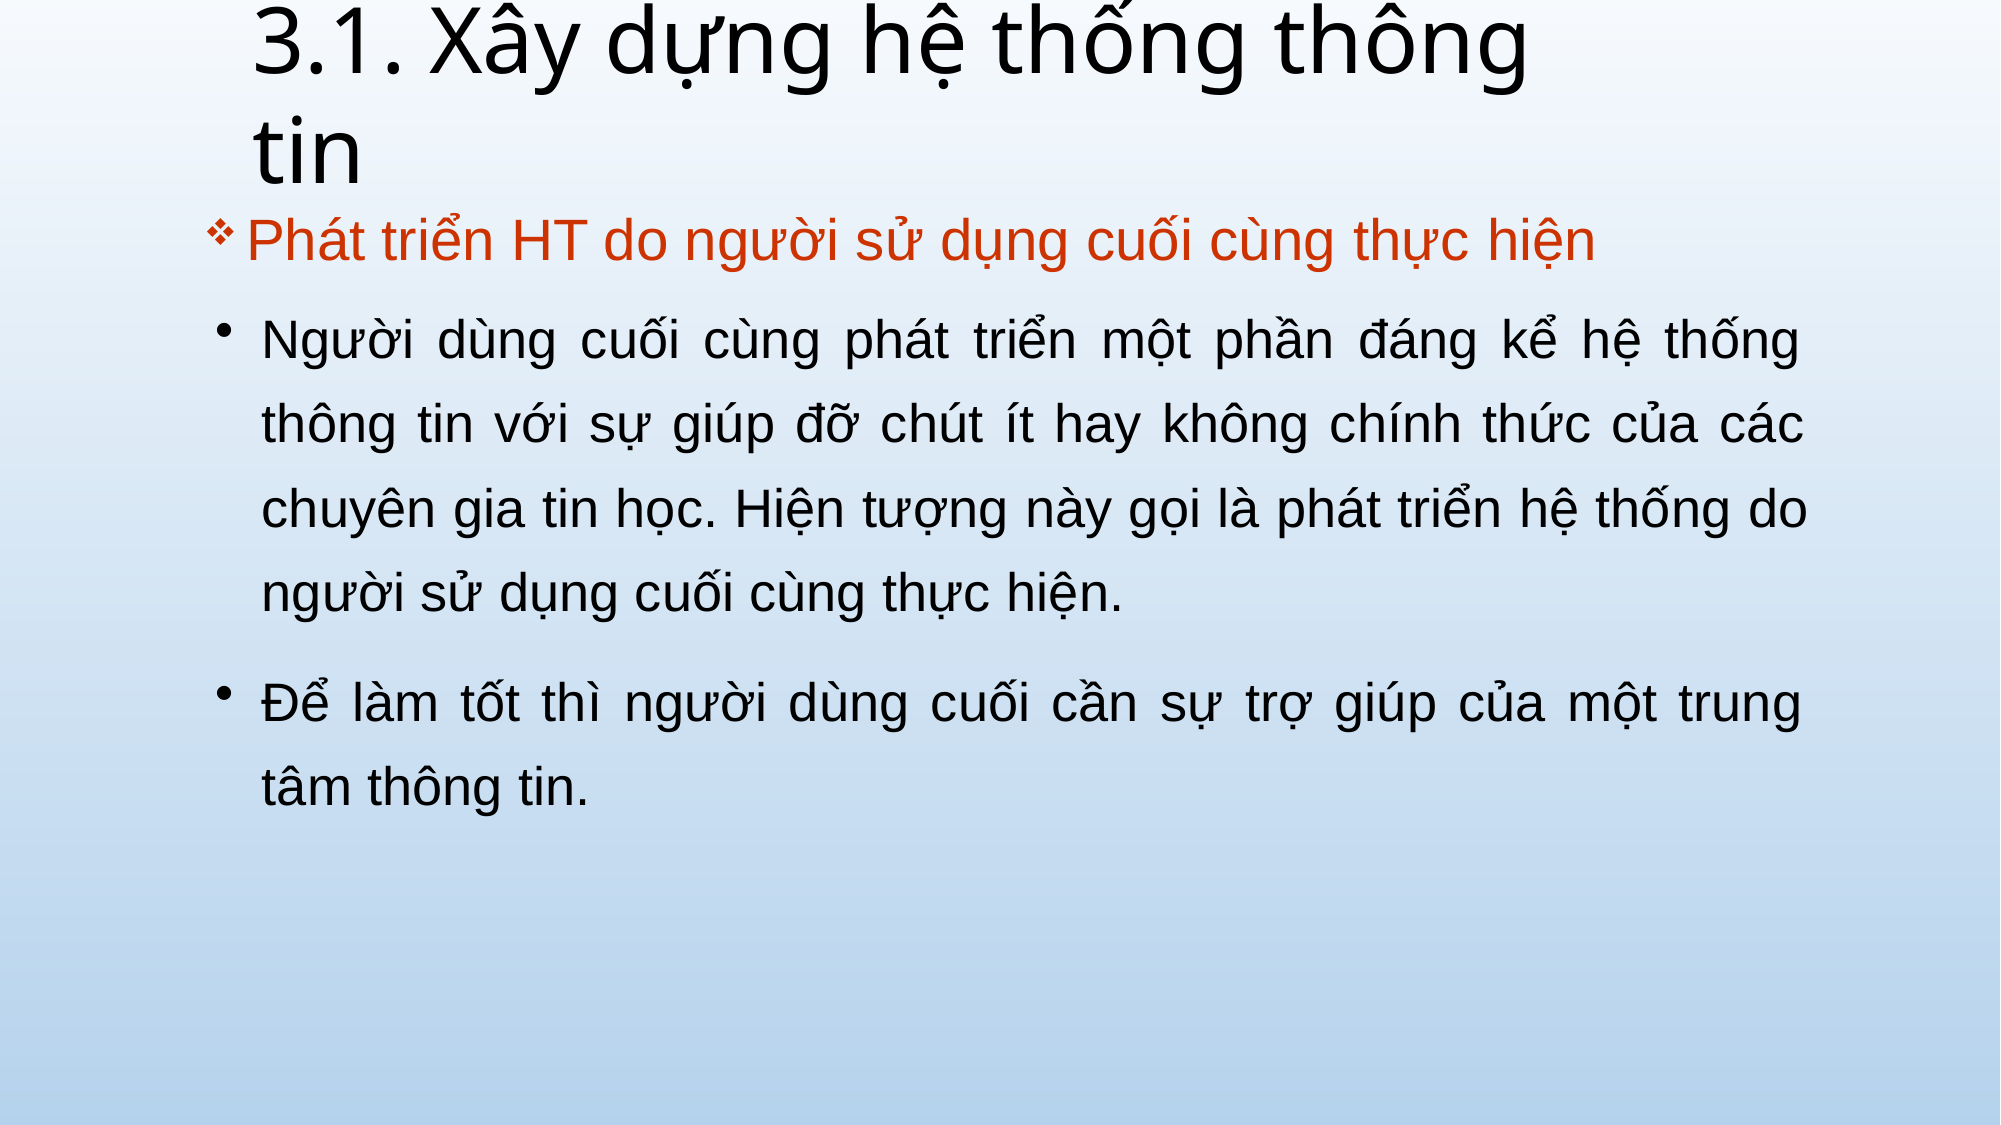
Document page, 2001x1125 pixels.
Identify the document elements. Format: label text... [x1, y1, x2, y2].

text_box Phát triển HT do người sử dụng cuối cùng thực hiện Người dùng cuối cùng phát triển một phần đáng kể hệ thống thông tin với sự giúp đỡ chút ít hay không chính thức của các chuyên gia tin học. Hiện tượng này gọi là phát triển hệ thống do người sử dụng cuối cùng thực hiện. Để làm tốt thì người dùng cuối cần sự trợ giúp của một trung tâm thông tin. [201, 164, 1825, 817]
title 3.1. Xây dựng hệ thống thông tin [249, 0, 1588, 164]
